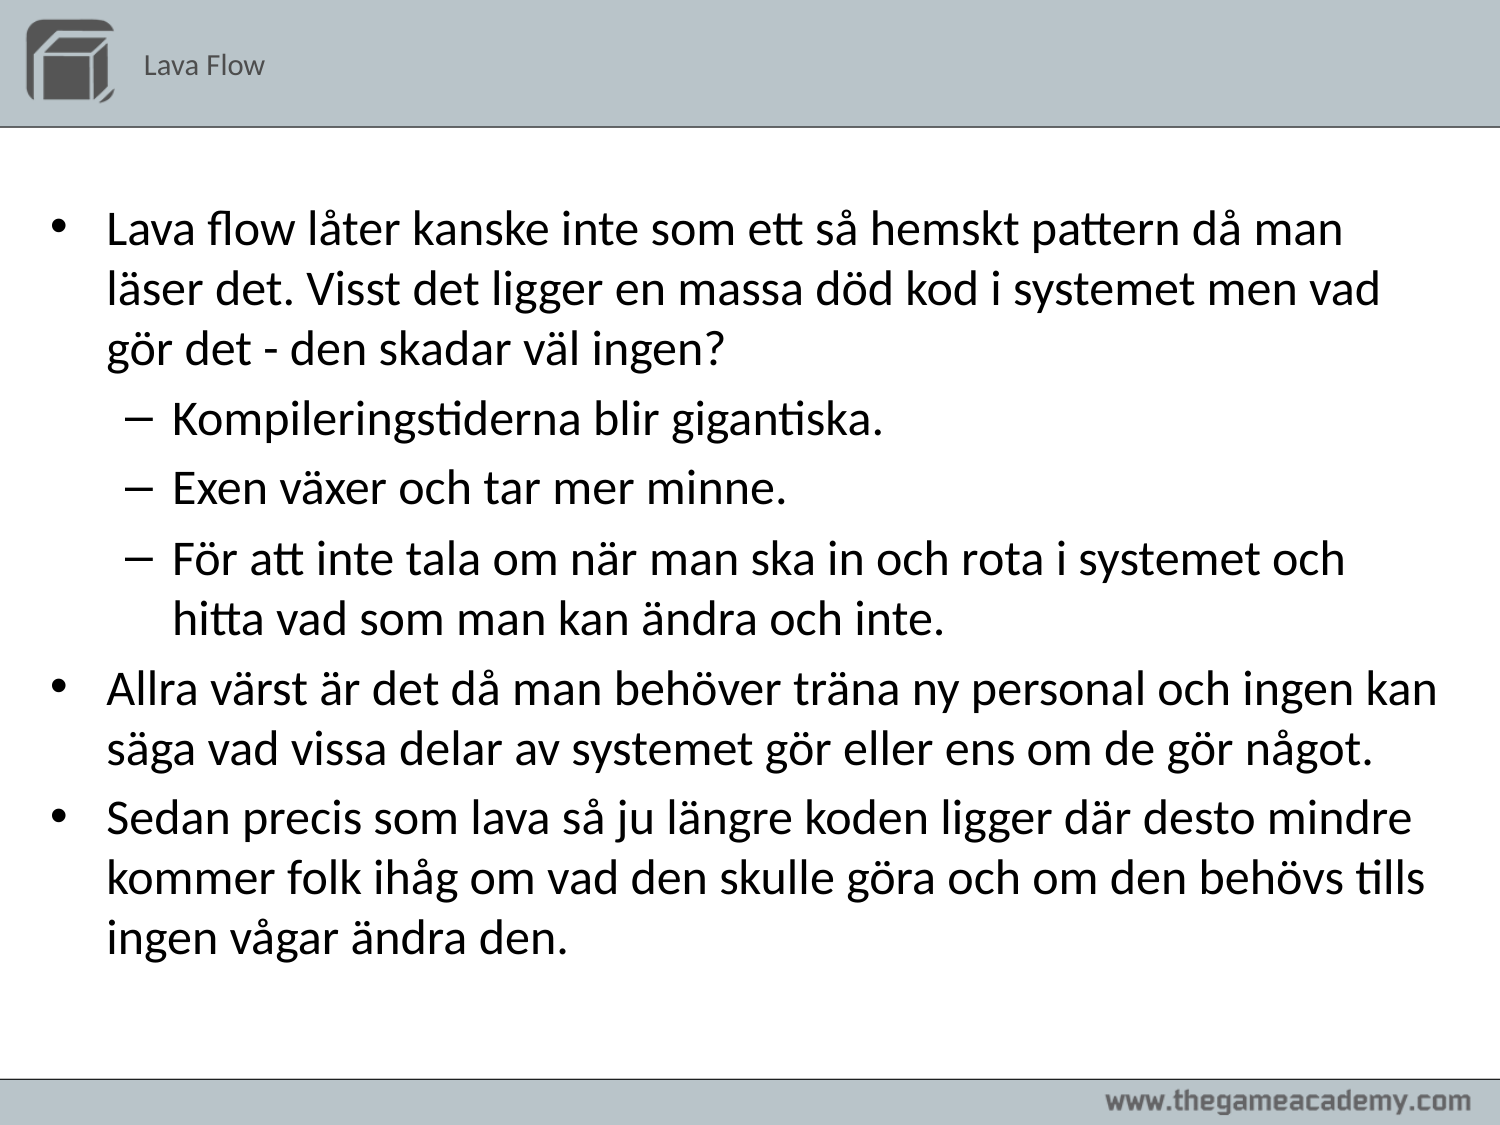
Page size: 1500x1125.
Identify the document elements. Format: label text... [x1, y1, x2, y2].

list Lava flow låter kanske inte som ett så hemskt pattern då man läser det. Visst det ligger en massa död kod i systemet men vad gör det - den skadar väl ingen? Kompileringstiderna blir gigantiska. Exen växer och tar mer minne. För att inte tala om när man ska in och rota i systemet och hitta vad som man kan ändra och inte. Allra värst är det då man behöver träna ny personal och ingen kan säga vad vissa delar av systemet gör eller ens om de gör något. Sedan precis som lava så ju längre koden ligger där desto mindre kommer folk ihåg om vad den skulle göra och om den behövs tills ingen vågar ändra den. [35, 187, 1465, 973]
picture [0, 0, 1500, 1125]
title Lava Flow [128, 0, 1500, 126]
